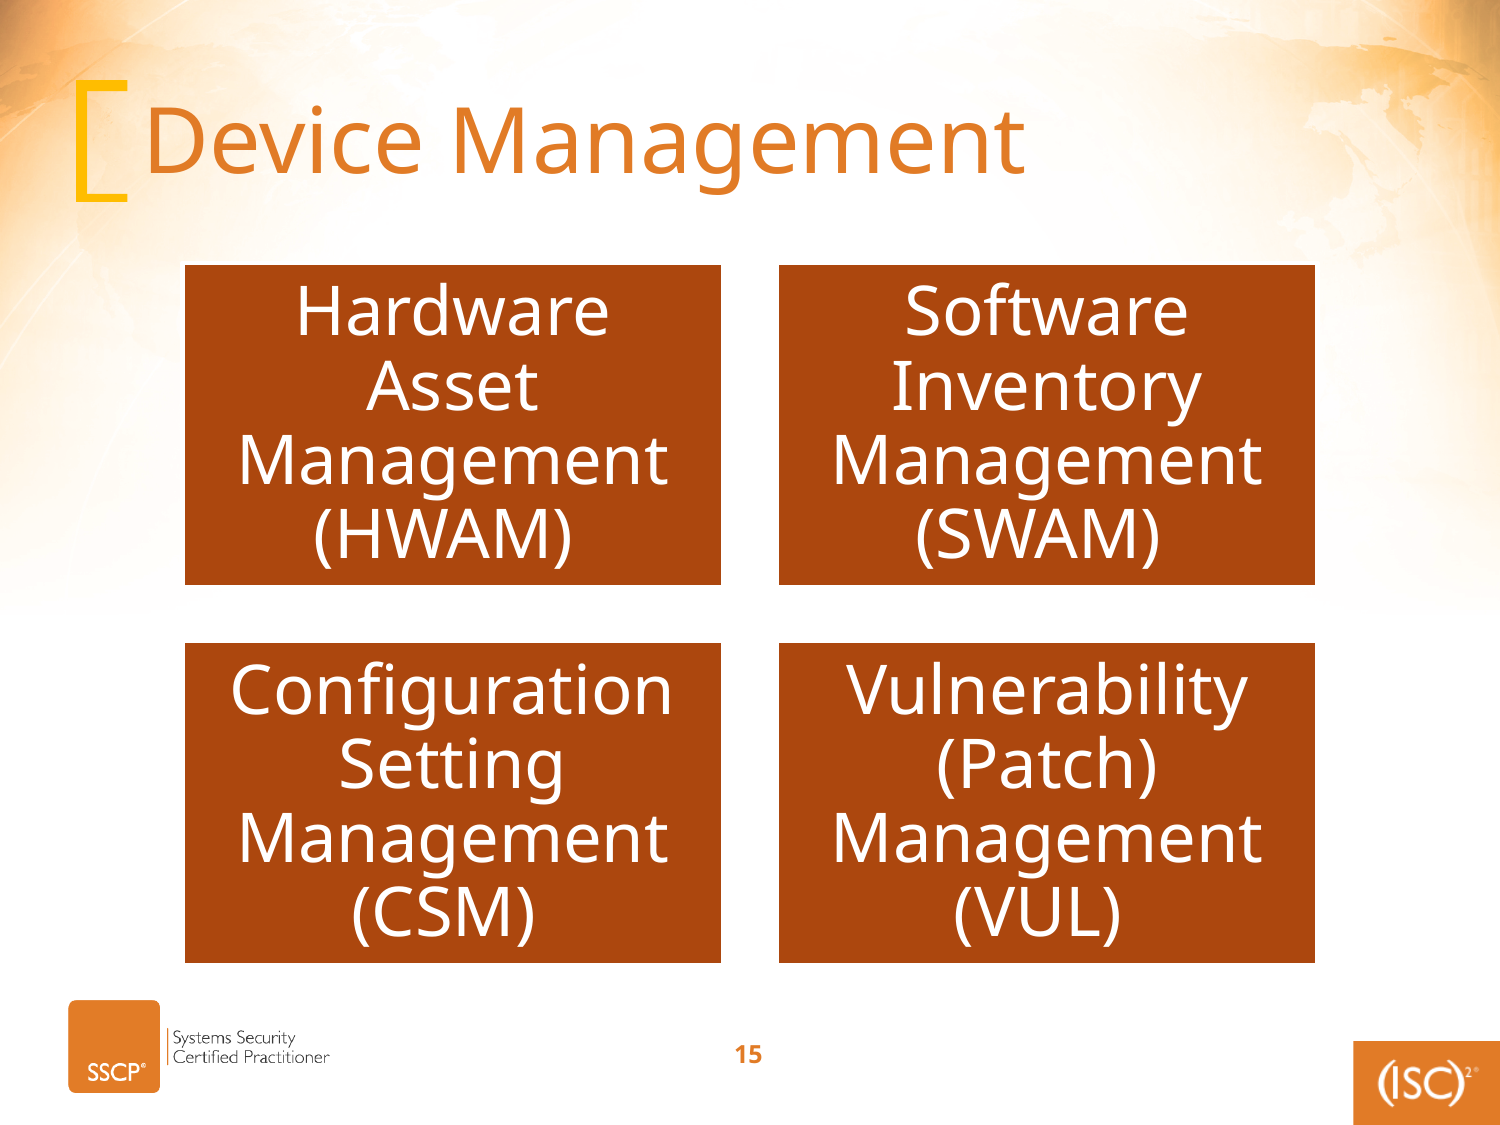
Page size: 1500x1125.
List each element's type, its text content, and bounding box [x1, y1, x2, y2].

picture [60, 993, 417, 1100]
picture [0, 0, 1500, 615]
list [74, 262, 1426, 967]
title Device Management [127, 75, 1443, 213]
